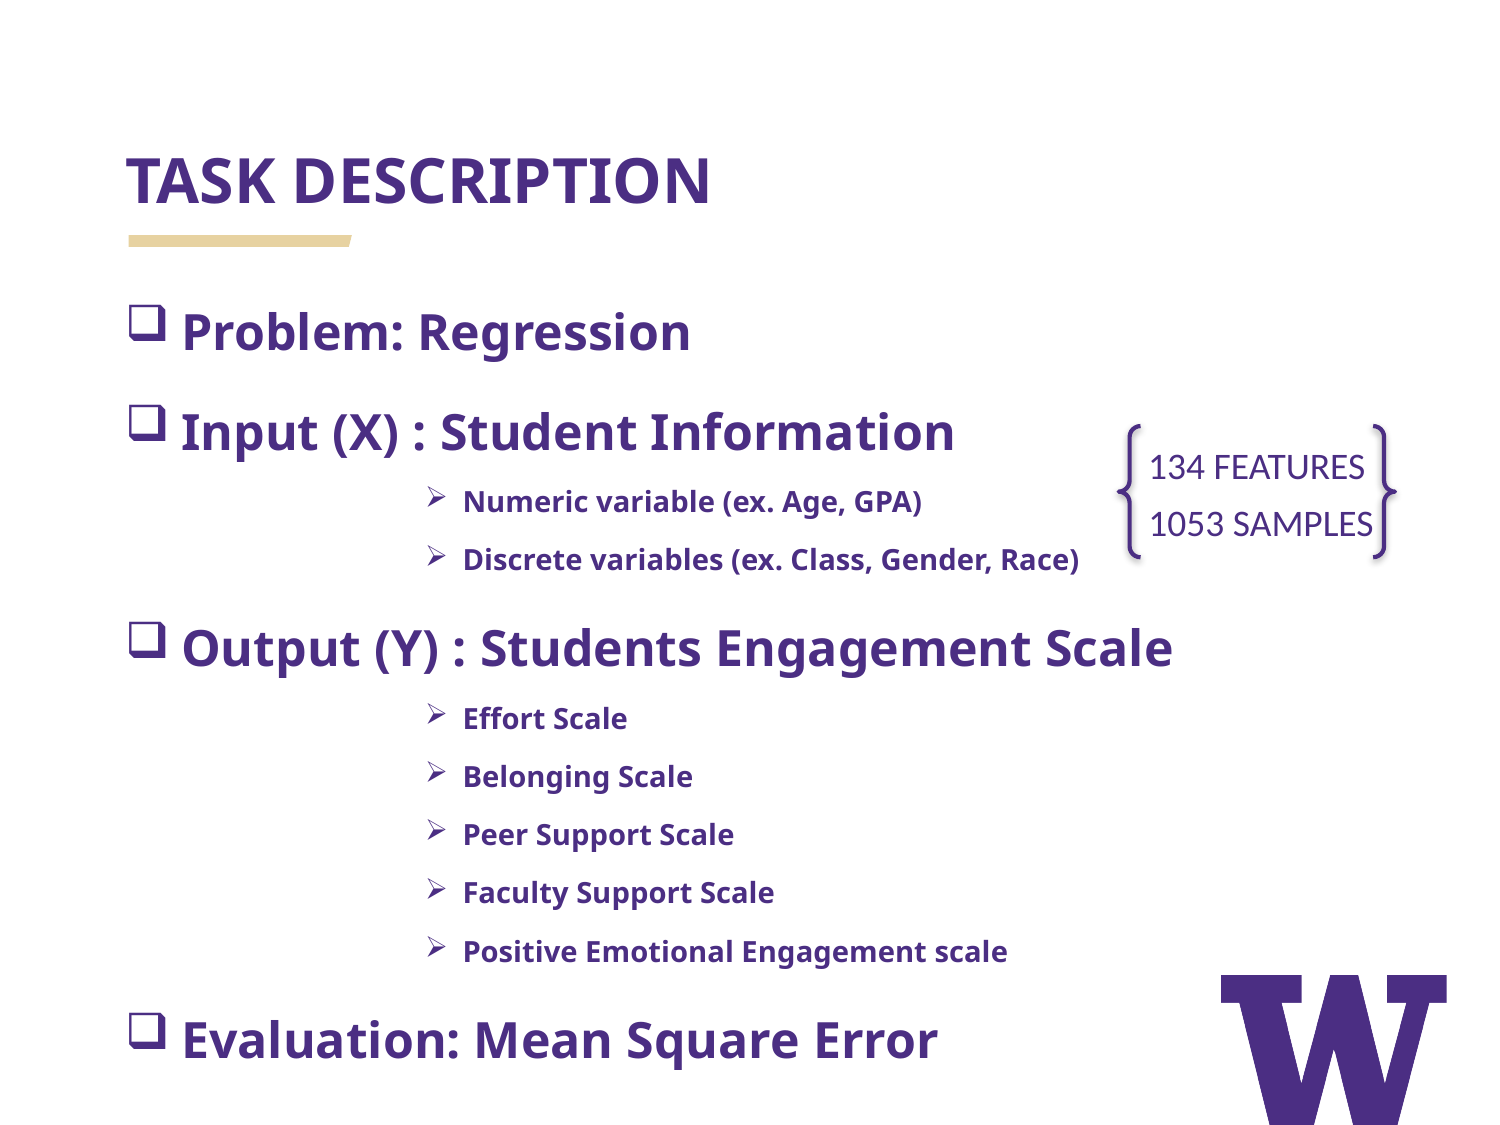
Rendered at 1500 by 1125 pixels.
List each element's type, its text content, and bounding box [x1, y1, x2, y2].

text_box [1116, 423, 1398, 560]
title TASK DESCRIPTION [110, 60, 1453, 224]
list Problem: Regression Input (X) : Student Information Numeric variable (ex. Age, GPA) Discrete variables (ex. Class, Gender, Race) Output (Y) : Students Engagement Scale Effort Scale Belonging Scale Peer Support Scale Faculty Support Scale Positive Emotional Engagement scale Evaluation: Mean Square Error [110, 262, 1455, 1080]
text_box 1053 SAMPLES [1133, 491, 1389, 552]
picture [128, 235, 352, 247]
text_box 134 FEATURES [1133, 434, 1381, 491]
picture [1221, 1080, 1447, 1125]
